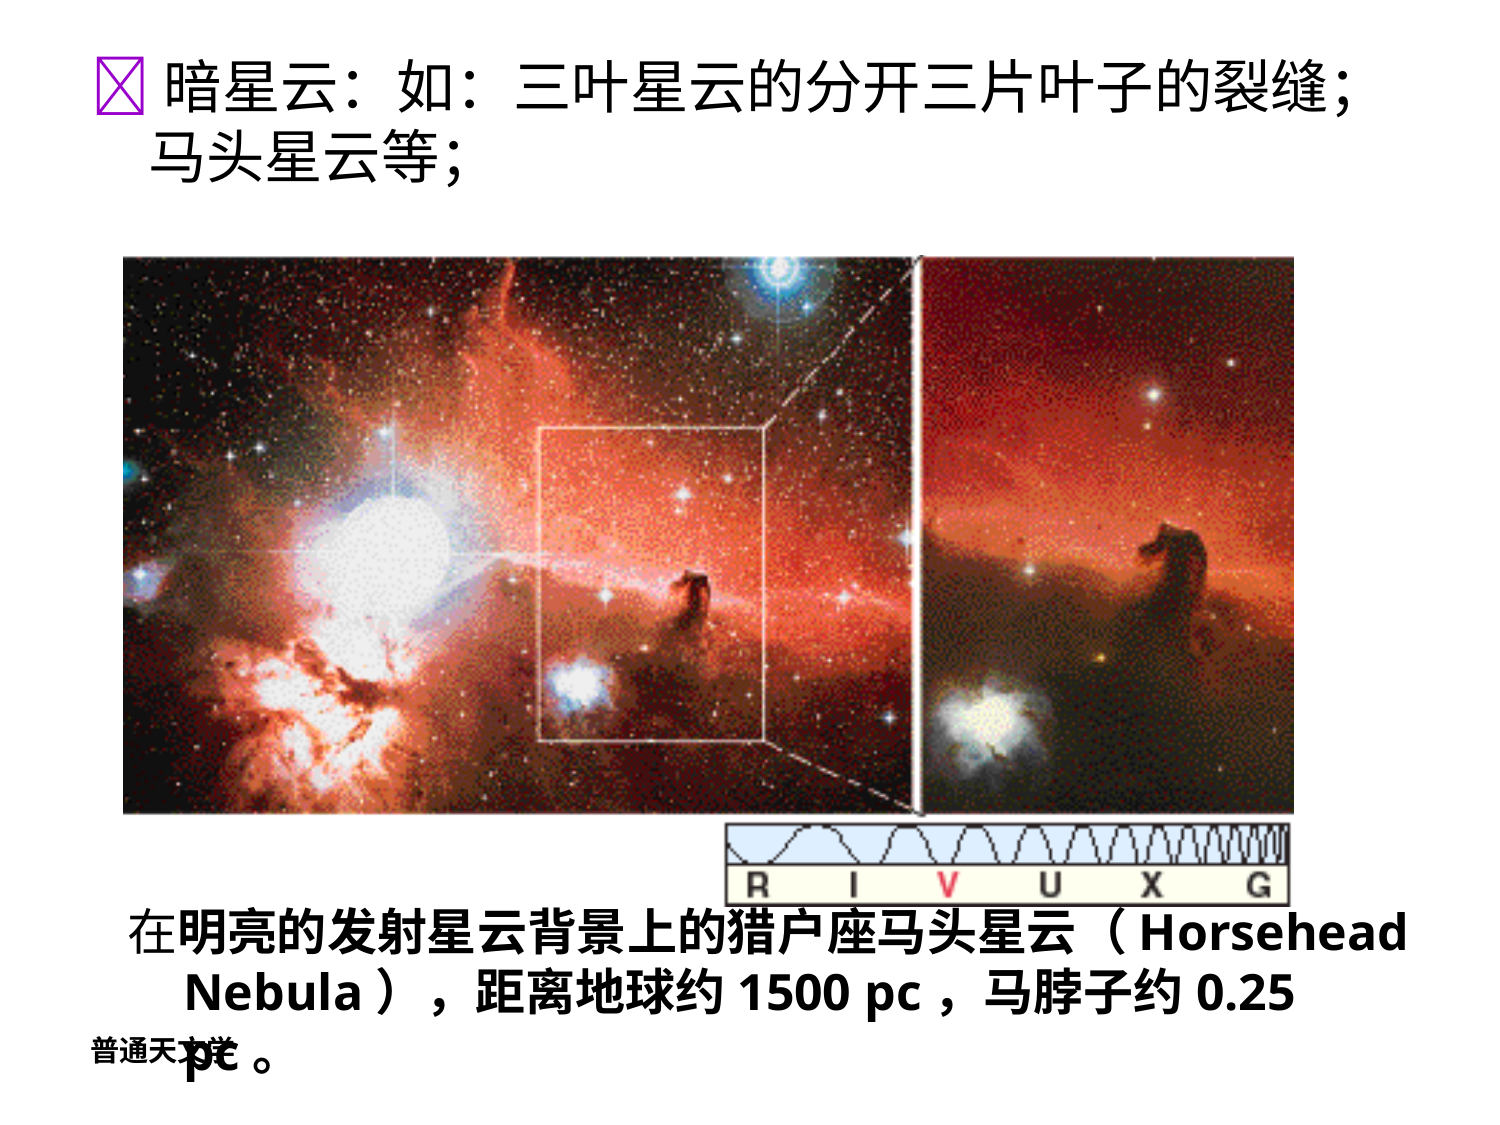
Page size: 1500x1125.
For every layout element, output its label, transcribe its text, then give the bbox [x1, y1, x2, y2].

slide_number 普通天文学 [74, 1024, 426, 1103]
text_box 在明亮的发射星云背景上的猎户座马头星云（Horsehead Nebula），距离地球约1500 pc，马脖子约0.25 pc。 [112, 893, 1436, 1024]
list 暗星云：如：三叶星云的分开三片叶子的裂缝；马头星云等； [76, 42, 1447, 338]
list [123, 255, 1294, 907]
